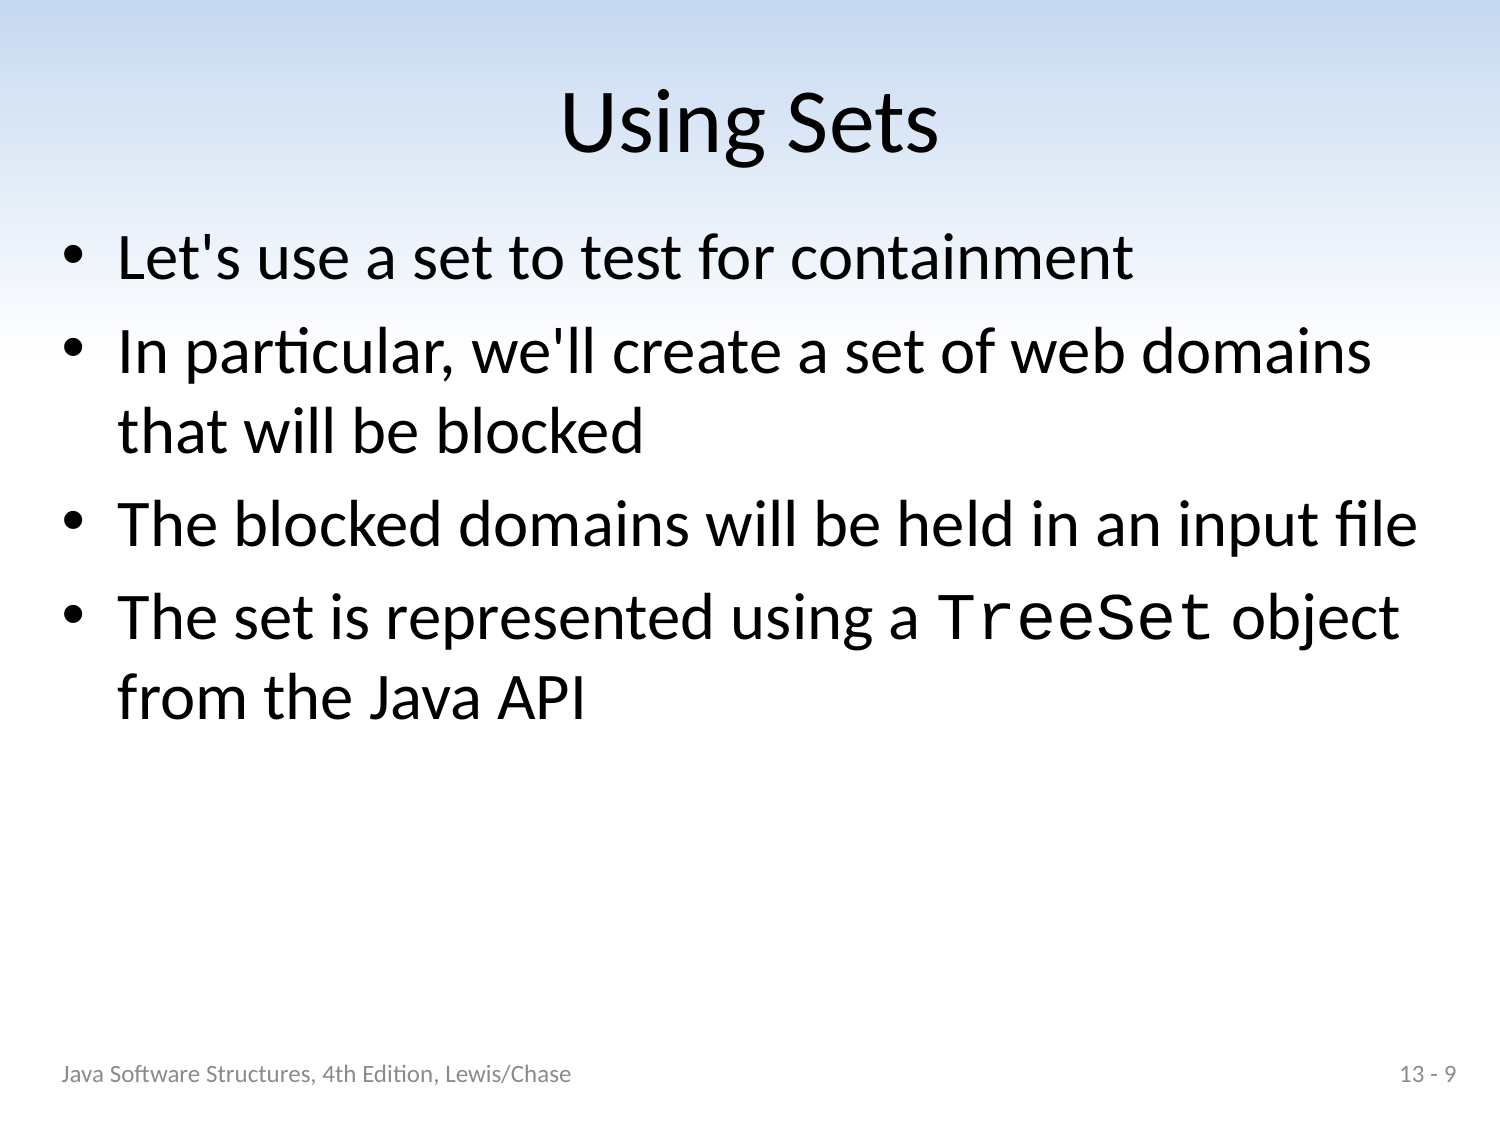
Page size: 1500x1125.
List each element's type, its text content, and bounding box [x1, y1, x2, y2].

title Using Sets [28, 45, 1473, 186]
footer Java Software Structures, 4th Edition, Lewis/Chase [46, 1042, 1122, 1103]
slide_number 13 - 9 [1122, 1042, 1472, 1103]
list Let's use a set to test for containment In particular, we'll create a set of web domains that will be blocked The blocked domains will be held in an input file The set is represented using a TreeSet object from the Java API [46, 205, 1473, 1043]
